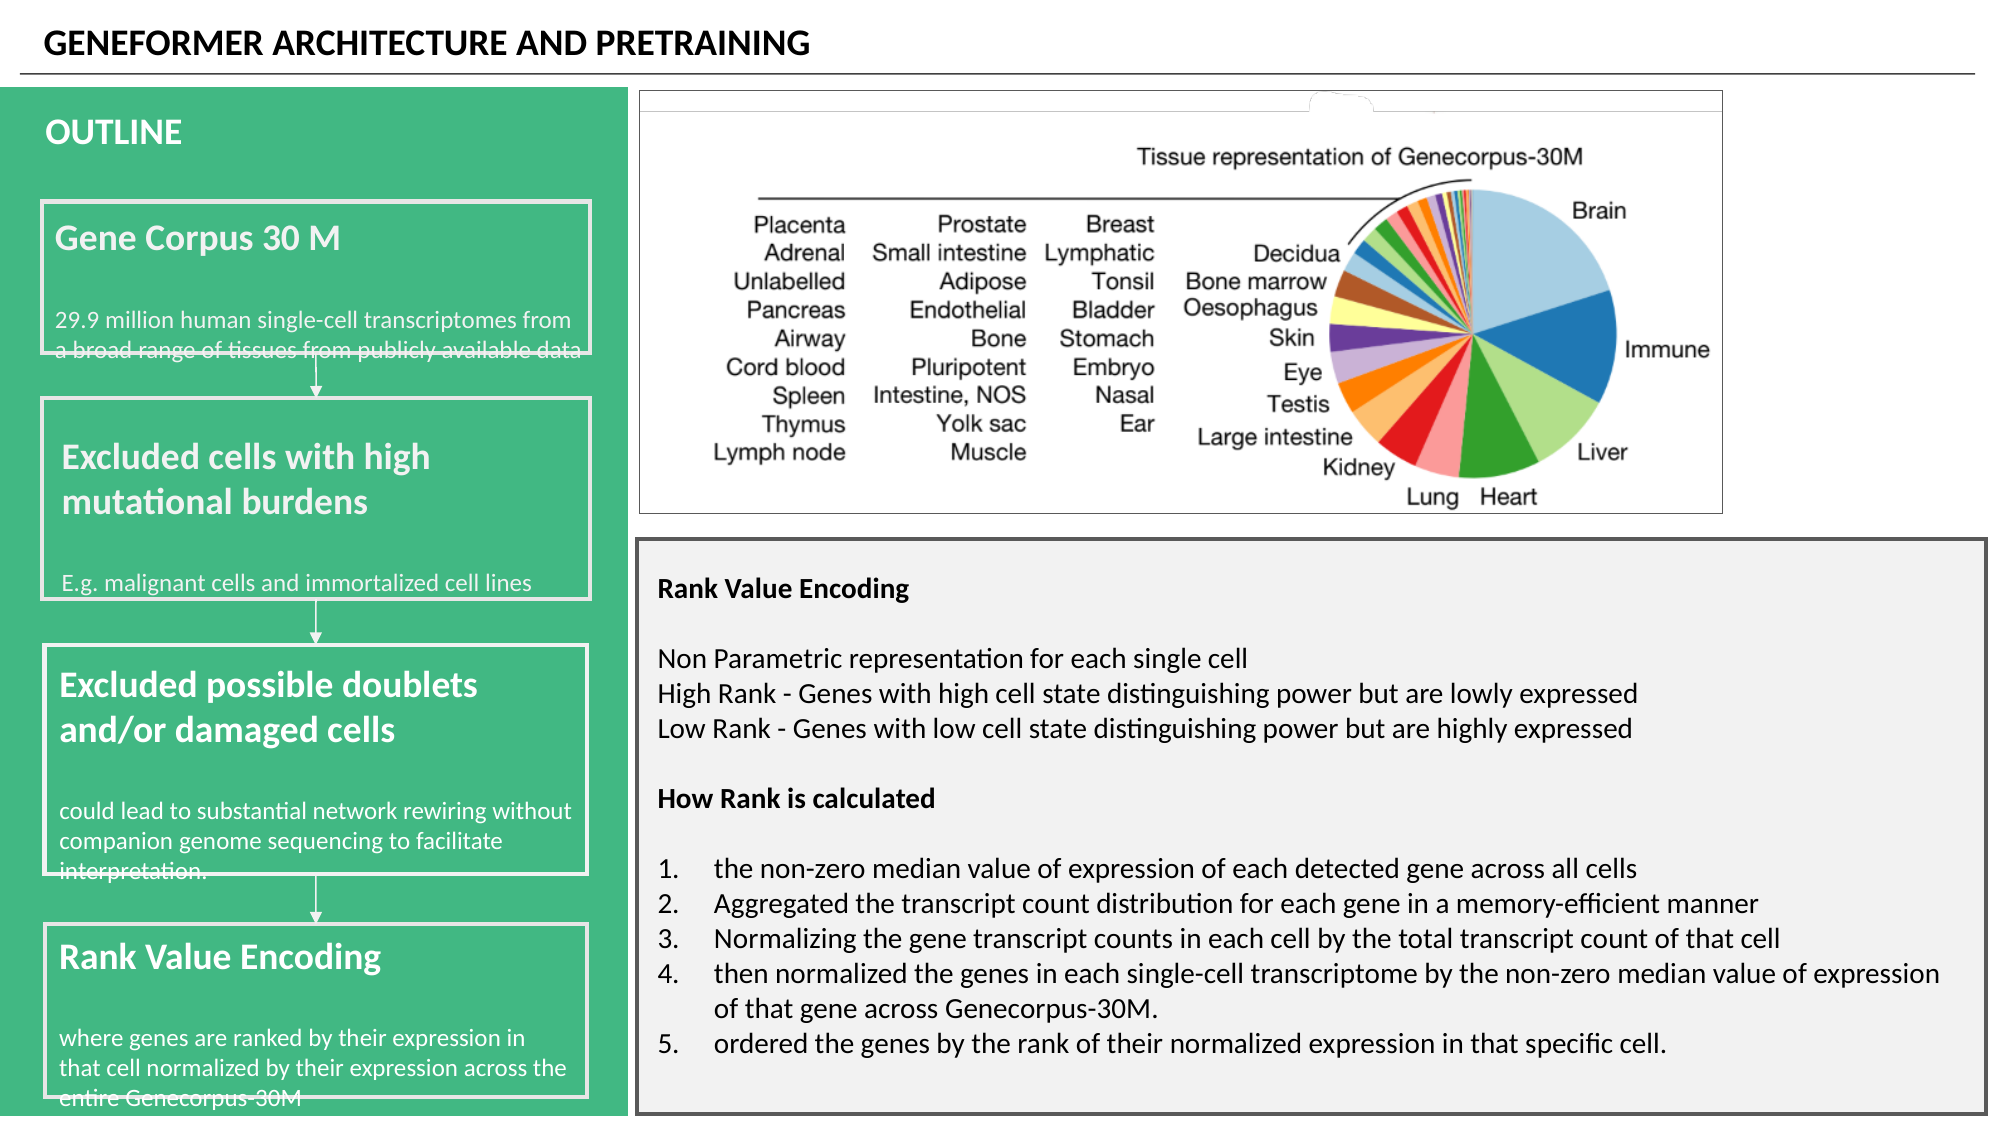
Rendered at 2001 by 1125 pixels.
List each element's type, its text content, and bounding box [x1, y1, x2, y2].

text_box Rank Value Encoding where genes are ranked by their expression in that cell normalized by their expression across the entire Genecorpus-30M [44, 924, 588, 1119]
picture [639, 90, 1723, 514]
text_box [40, 396, 592, 601]
text_box GENEFORMER ARCHITECTURE AND PRETRAINING [28, 10, 973, 71]
text_box [635, 537, 1988, 1116]
text_box [42, 643, 589, 876]
text_box Gene Corpus 30 M 29.9 million human single-cell transcriptomes from a broad range of tissues from publicly available data [40, 205, 604, 371]
text_box Excluded possible doublets and/or damaged cells could lead to substantial network rewiring without companion genome sequencing to facilitate interpretation. [44, 652, 591, 893]
text_box [309, 353, 323, 399]
text_box [40, 199, 592, 205]
text_box [309, 598, 322, 645]
text_box Excluded cells with high mutational burdens E.g. malignant cells and immortalized cell lines [46, 424, 577, 605]
text_box OUTLINE [30, 100, 634, 160]
text_box Rank Value Encoding Non Parametric representation for each single cell High Rank - Genes with high cell state distinguishing power but are lowly expressed Low Rank - Genes with low cell state distinguishing power but are highly expressed How Rank is calculated the non-zero median value of expression of each detected gene across all cells Aggregated the transcript count distribution for each gene in a memory-efficient manner Normalizing the gene transcript counts in each cell by the total transcript count of that cell then normalized the genes in each single-cell transcriptome by the non-zero median value of expression of that gene across Genecorpus-30M. ordered the genes by the rank of their normalized expression in that specific cell. [642, 562, 1981, 1067]
text_box [0, 87, 628, 1116]
text_box [309, 873, 323, 925]
